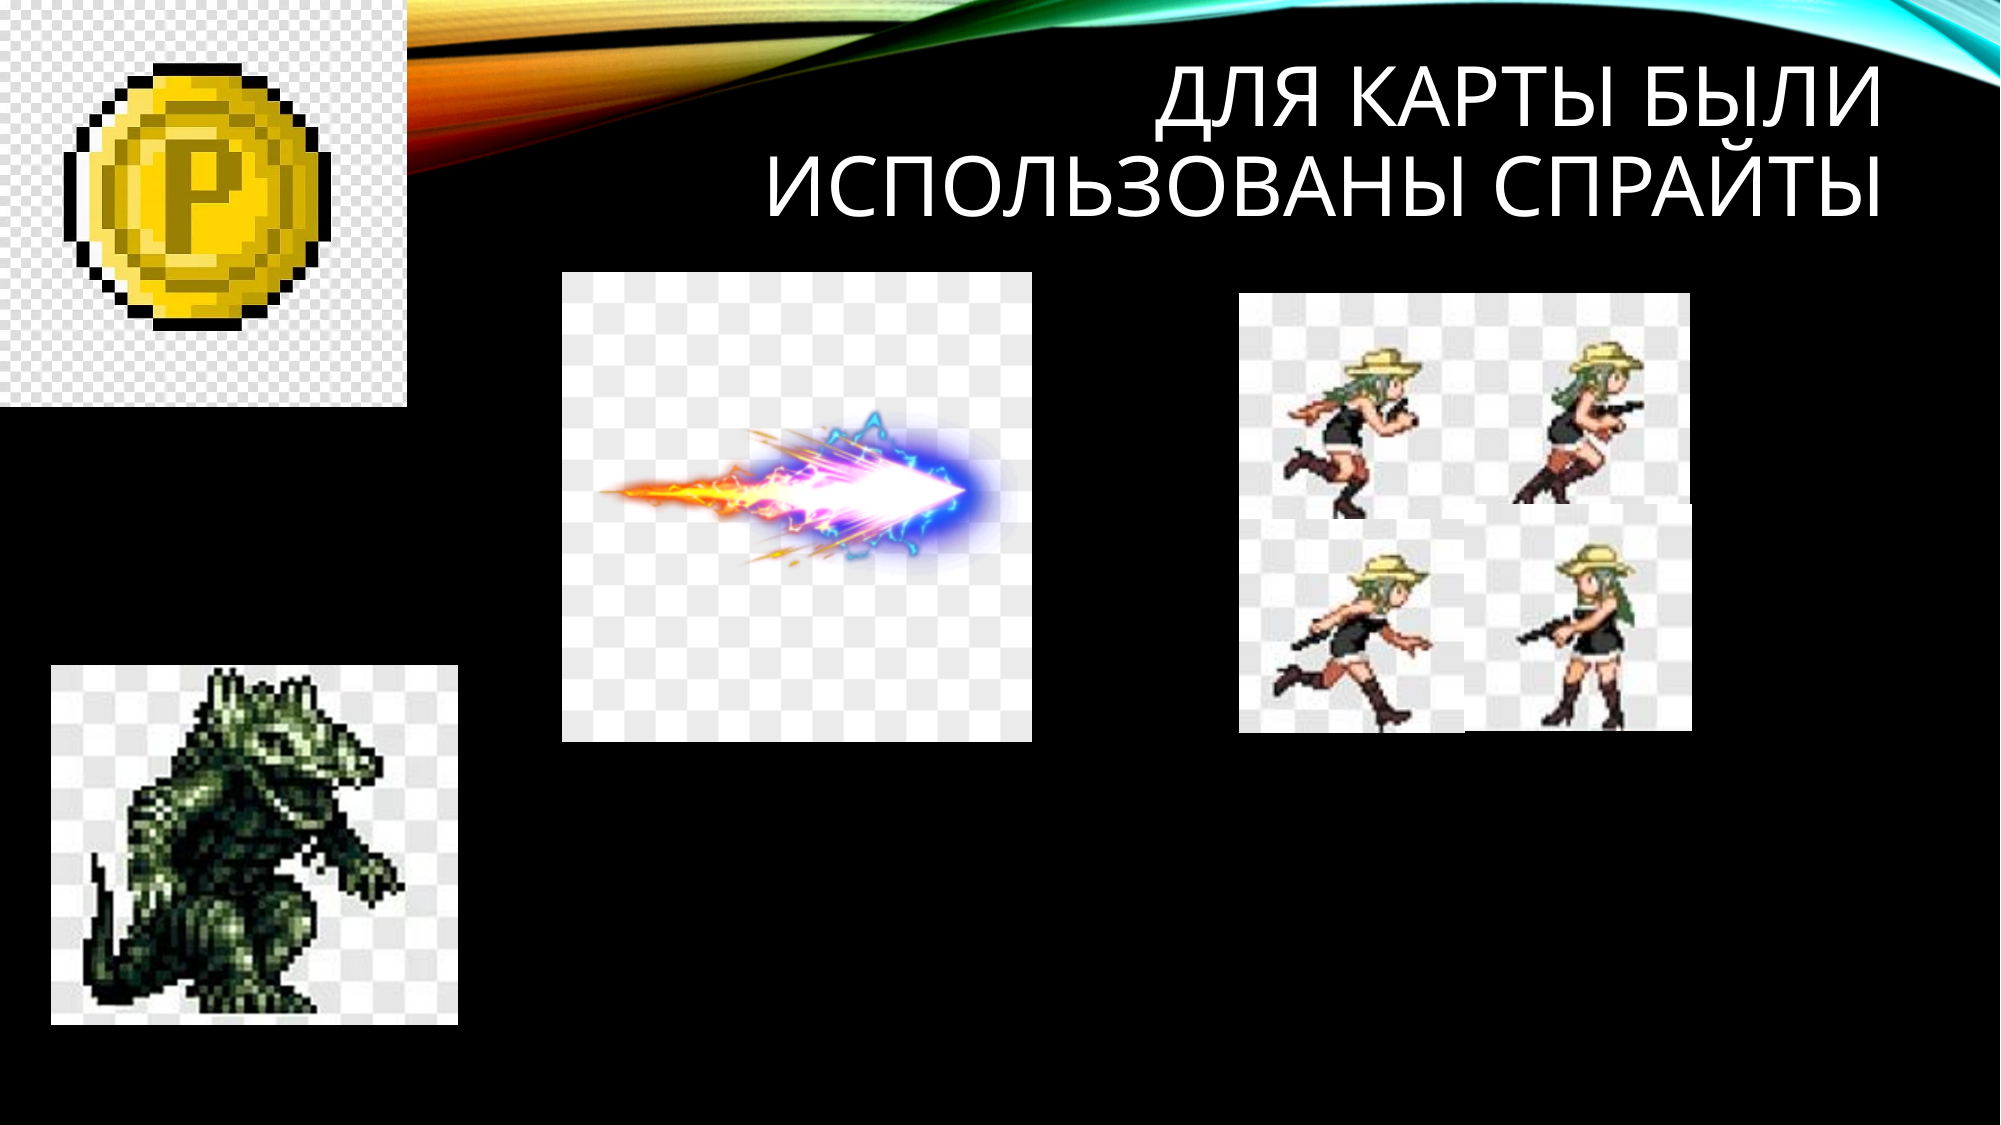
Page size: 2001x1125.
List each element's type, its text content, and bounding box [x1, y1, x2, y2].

picture [1238, 293, 1692, 733]
picture [50, 665, 458, 1025]
picture [562, 272, 1032, 742]
title Для карты были использованы спрайты [489, 38, 1902, 251]
picture [0, 0, 2000, 407]
